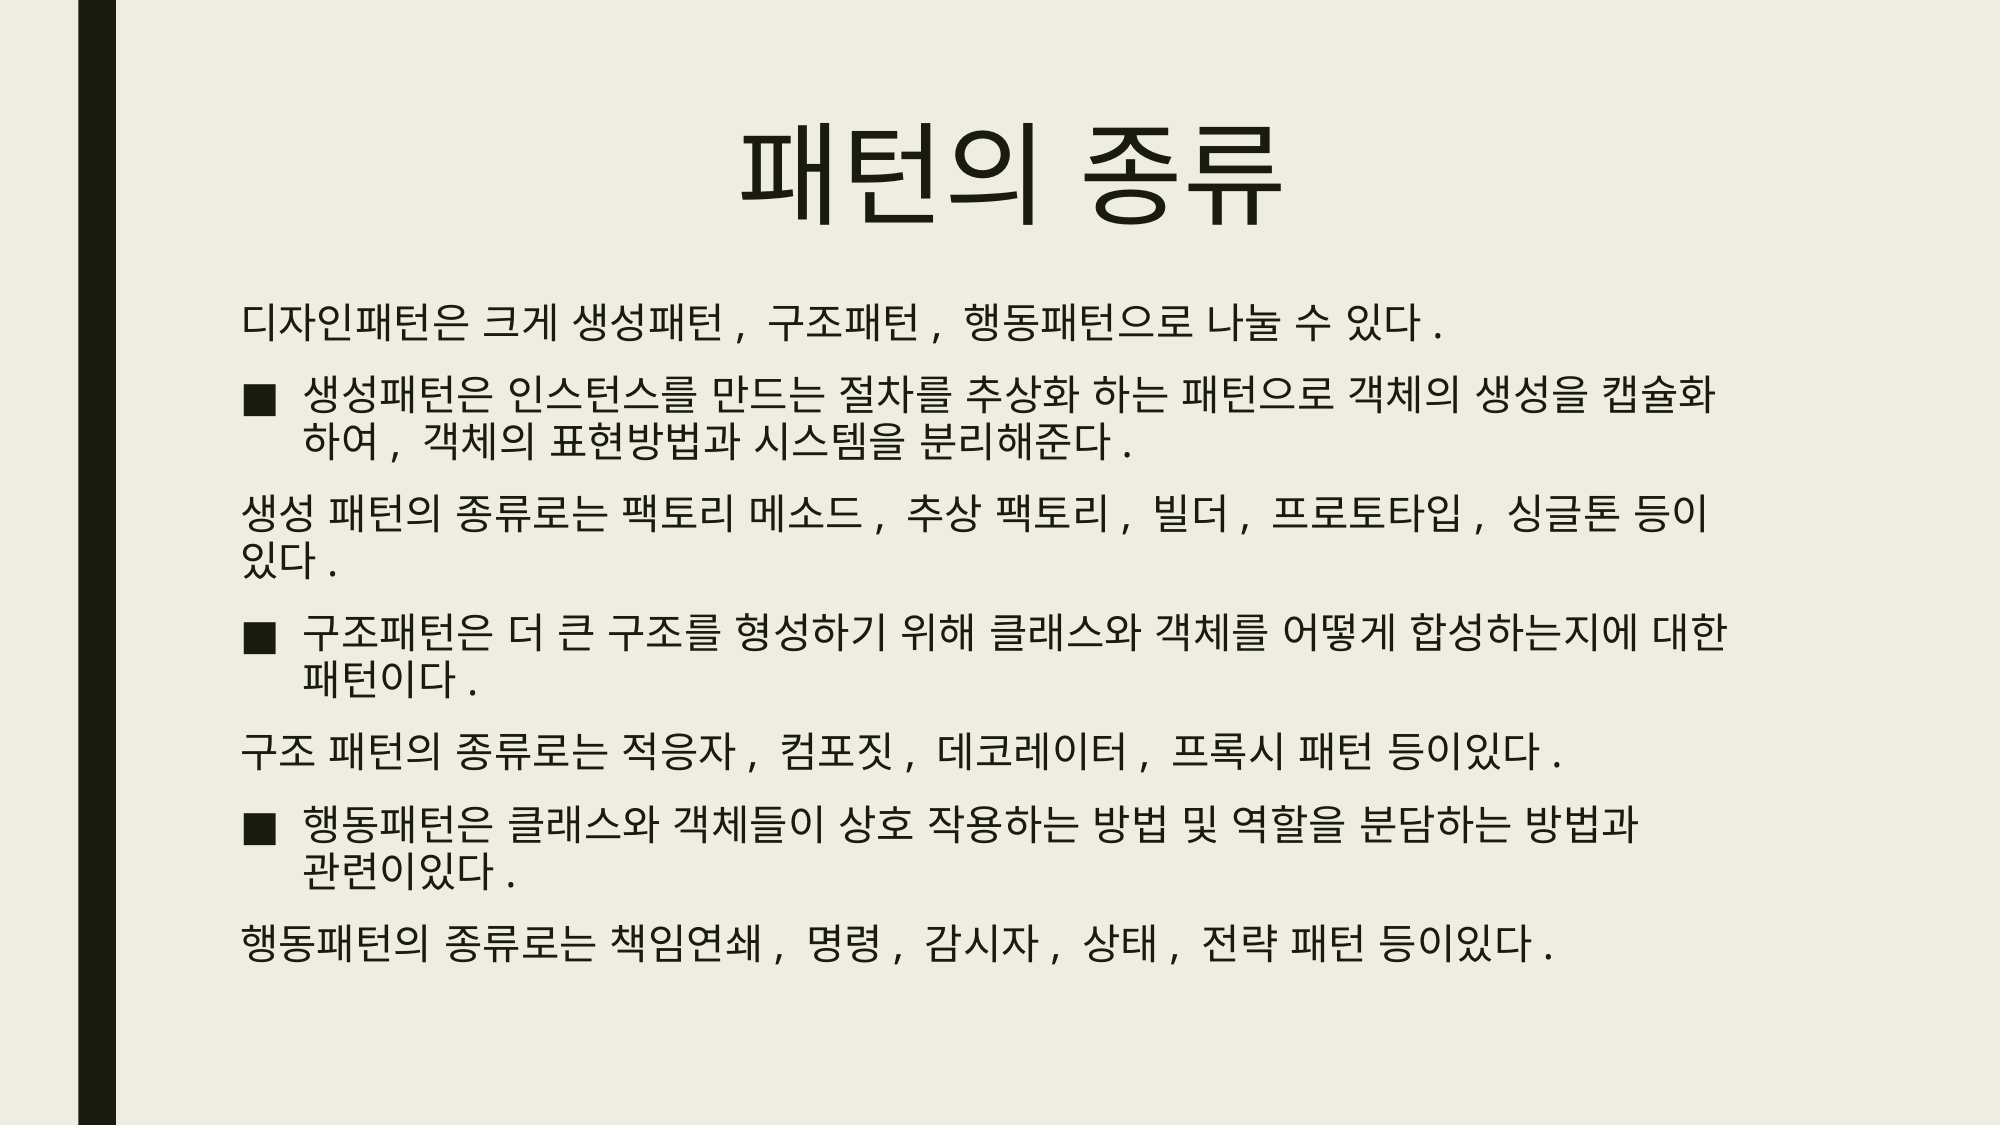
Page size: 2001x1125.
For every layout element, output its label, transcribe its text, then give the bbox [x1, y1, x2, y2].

title 패턴의 종류 [225, 112, 1800, 293]
list 디자인패턴은 크게 생성패턴, 구조패턴, 행동패턴으로 나눌 수 있다. 생성패턴은 인스턴스를 만드는 절차를 추상화 하는 패턴으로 객체의 생성을 캡슐화 하여, 객체의 표현방법과 시스템을 분리해준다. 생성 패턴의 종류로는 팩토리 메소드, 추상 팩토리, 빌더, 프로토타입, 싱글톤 등이 있다. 구조패턴은 더 큰 구조를 형성하기 위해 클래스와 객체를 어떻게 합성하는지에 대한 패턴이다. 구조 패턴의 종류로는 적응자, 컴포짓, 데코레이터, 프록시 패턴 등이있다. 행동패턴은 클래스와 객체들이 상호 작용하는 방법 및 역할을 분담하는 방법과 관련이있다. 행동패턴의 종류로는 책임연쇄, 명령, 감시자, 상태, 전략 패턴 등이있다. [225, 293, 1800, 1048]
